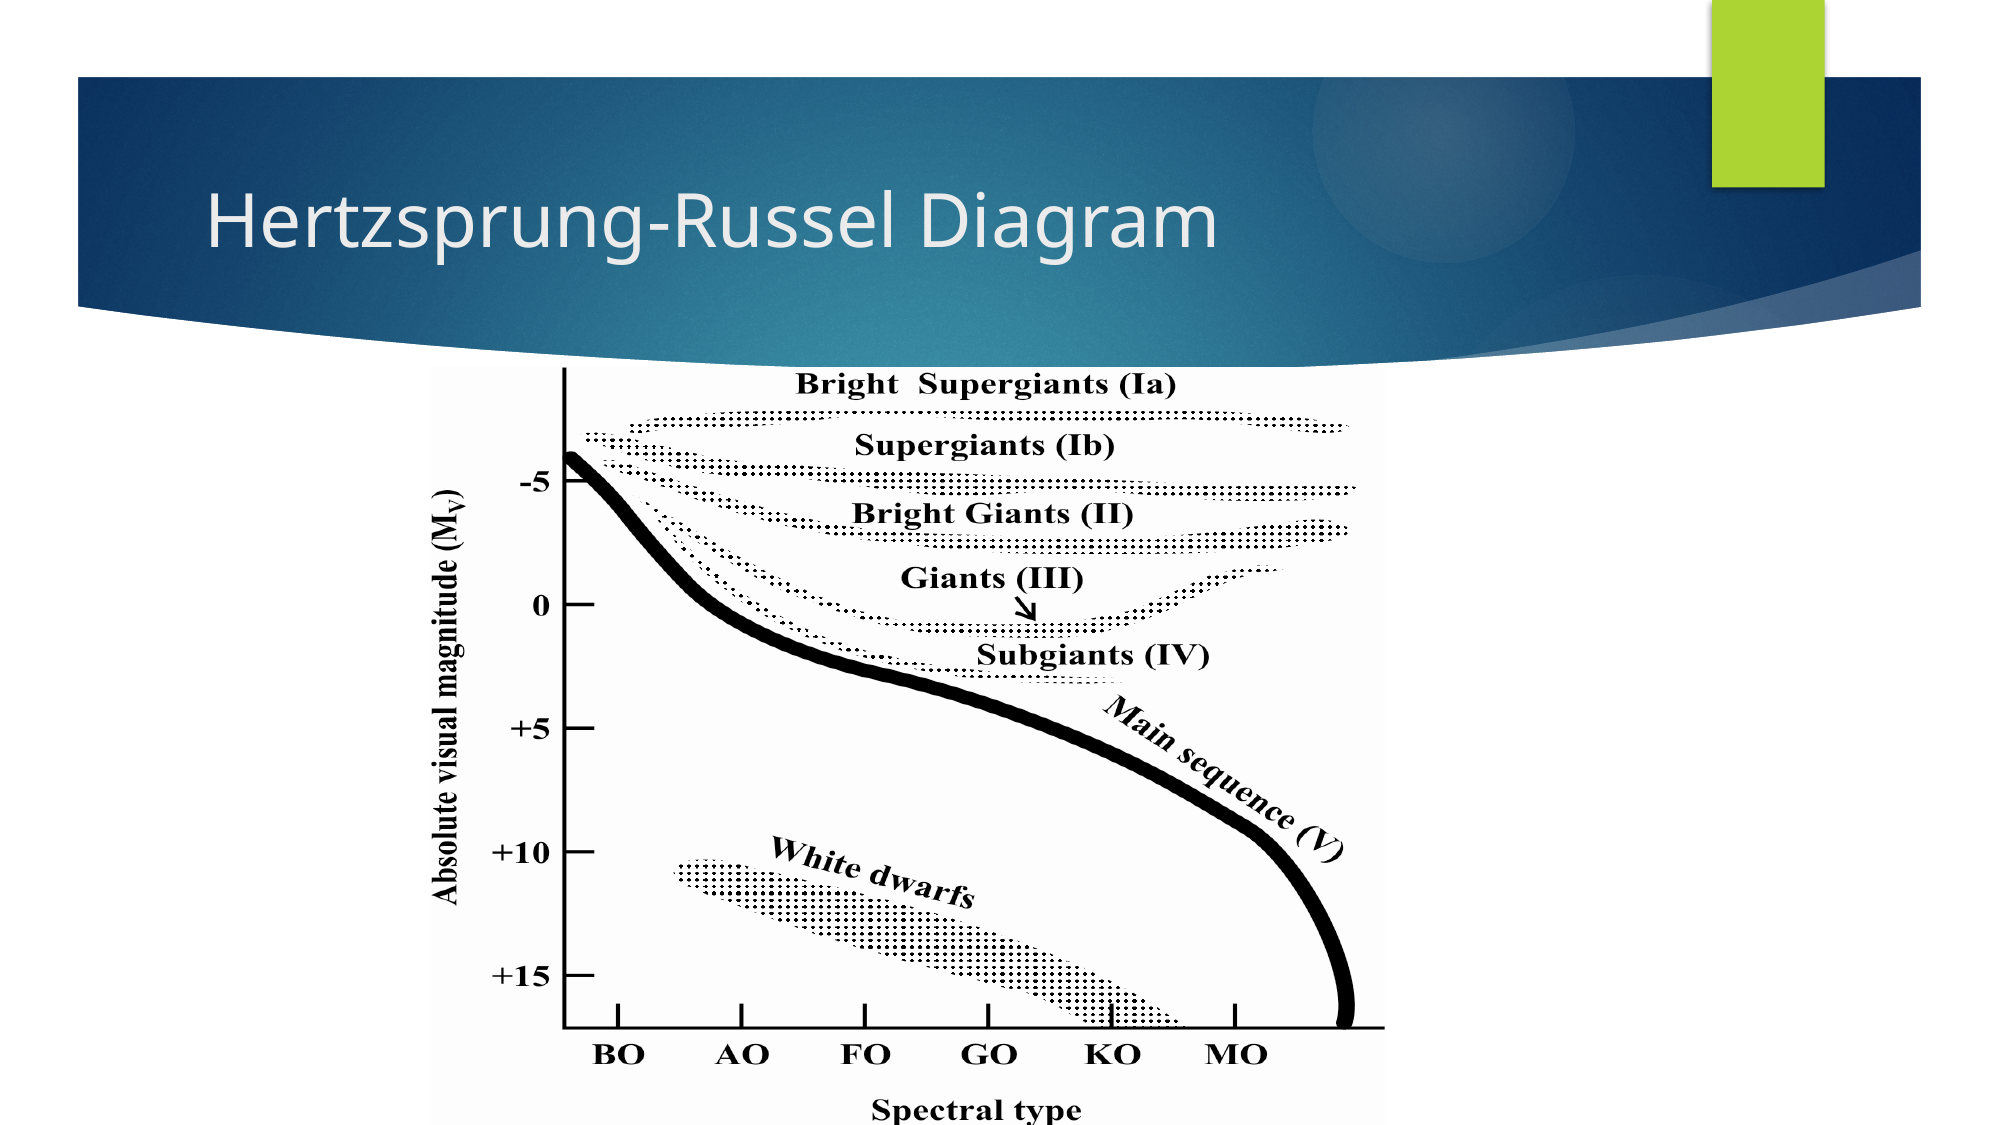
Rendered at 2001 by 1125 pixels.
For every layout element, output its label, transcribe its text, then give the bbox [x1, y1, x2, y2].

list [431, 367, 1385, 1125]
title Hertzsprung-Russel Diagram [189, 159, 1627, 276]
